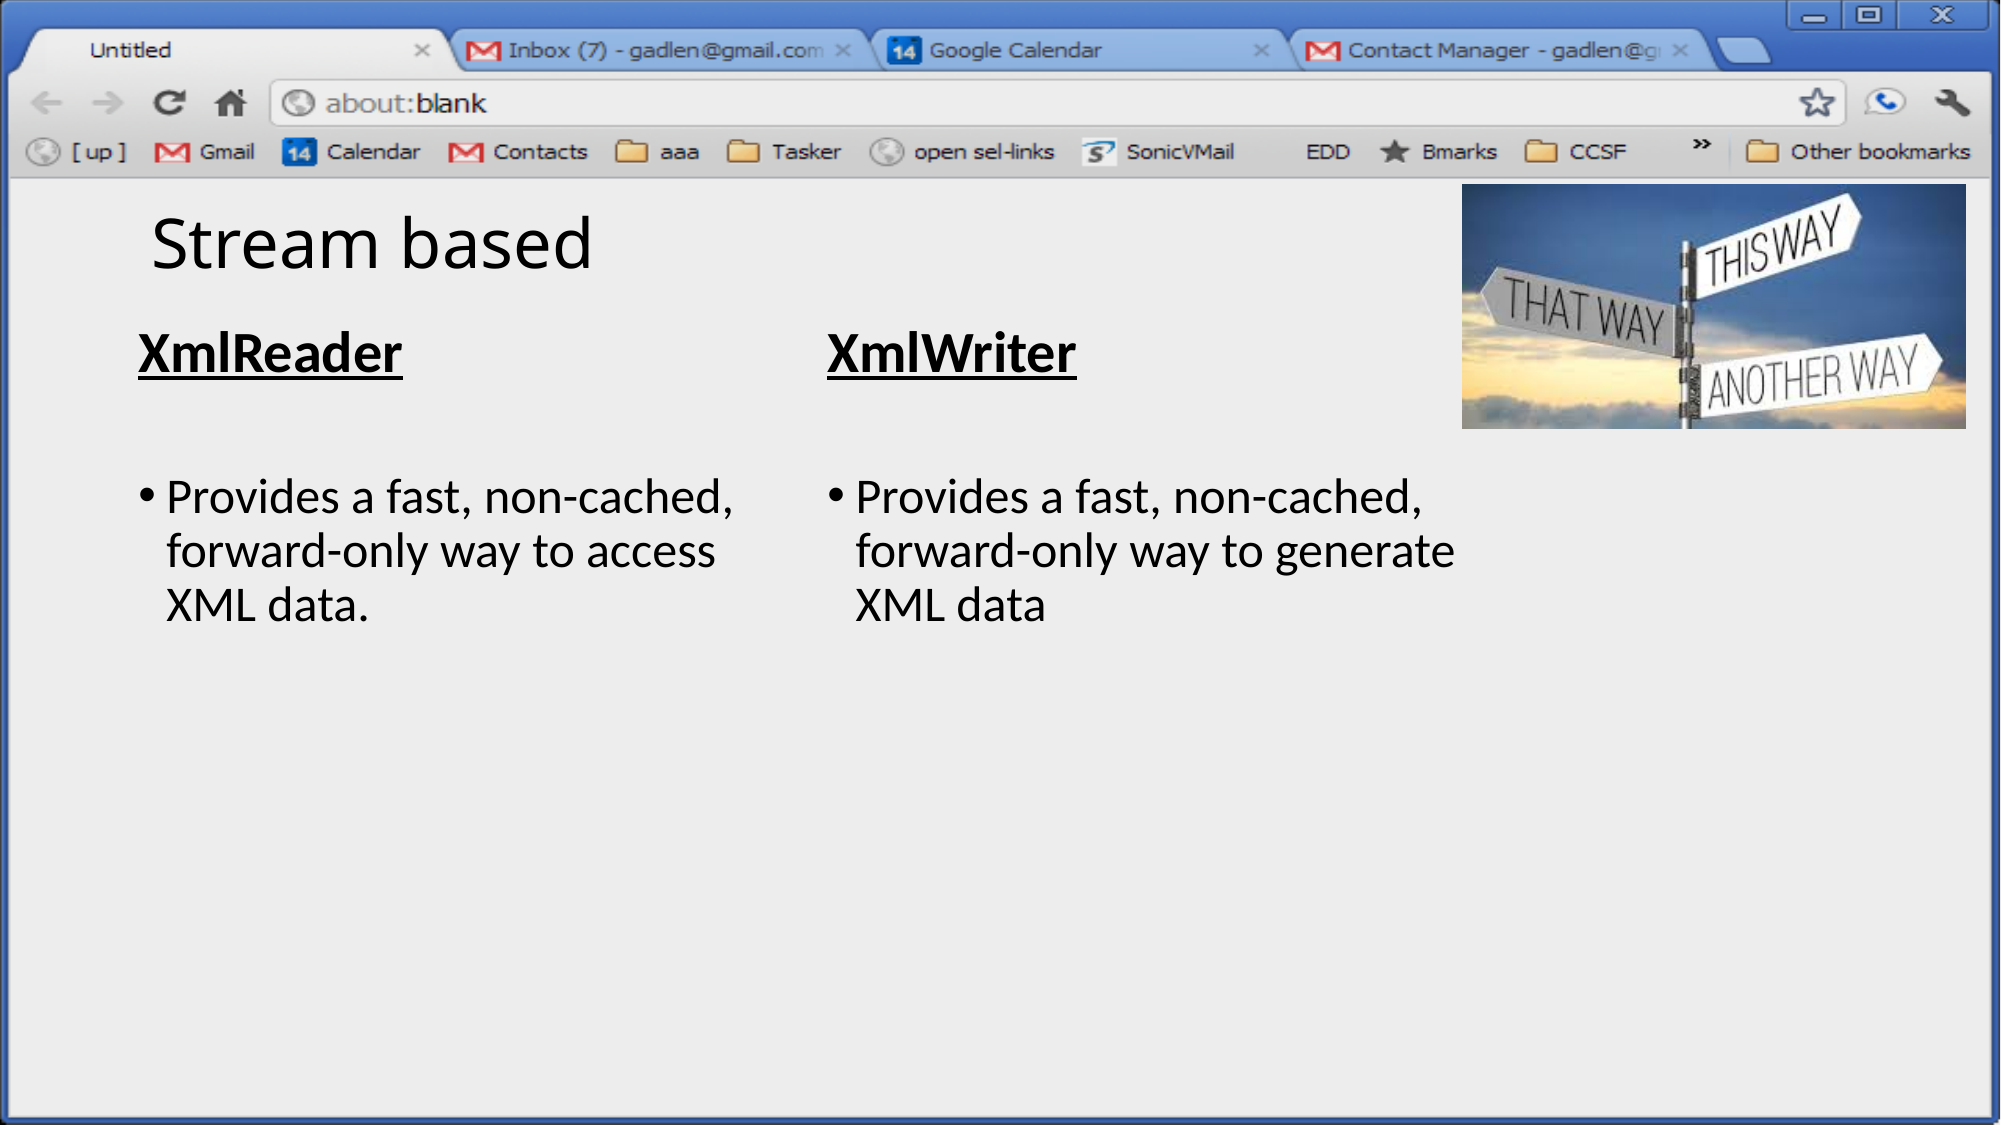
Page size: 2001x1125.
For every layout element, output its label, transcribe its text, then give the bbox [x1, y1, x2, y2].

picture [0, 0, 2001, 1125]
list XmlReader Provides a fast, non-cached, forward-only way to access XML data. [123, 314, 812, 1101]
text_box XmlWriter Provides a fast, non-cached, forward-only way to generate XML data [812, 314, 1502, 1101]
title Stream based [136, 178, 1861, 314]
